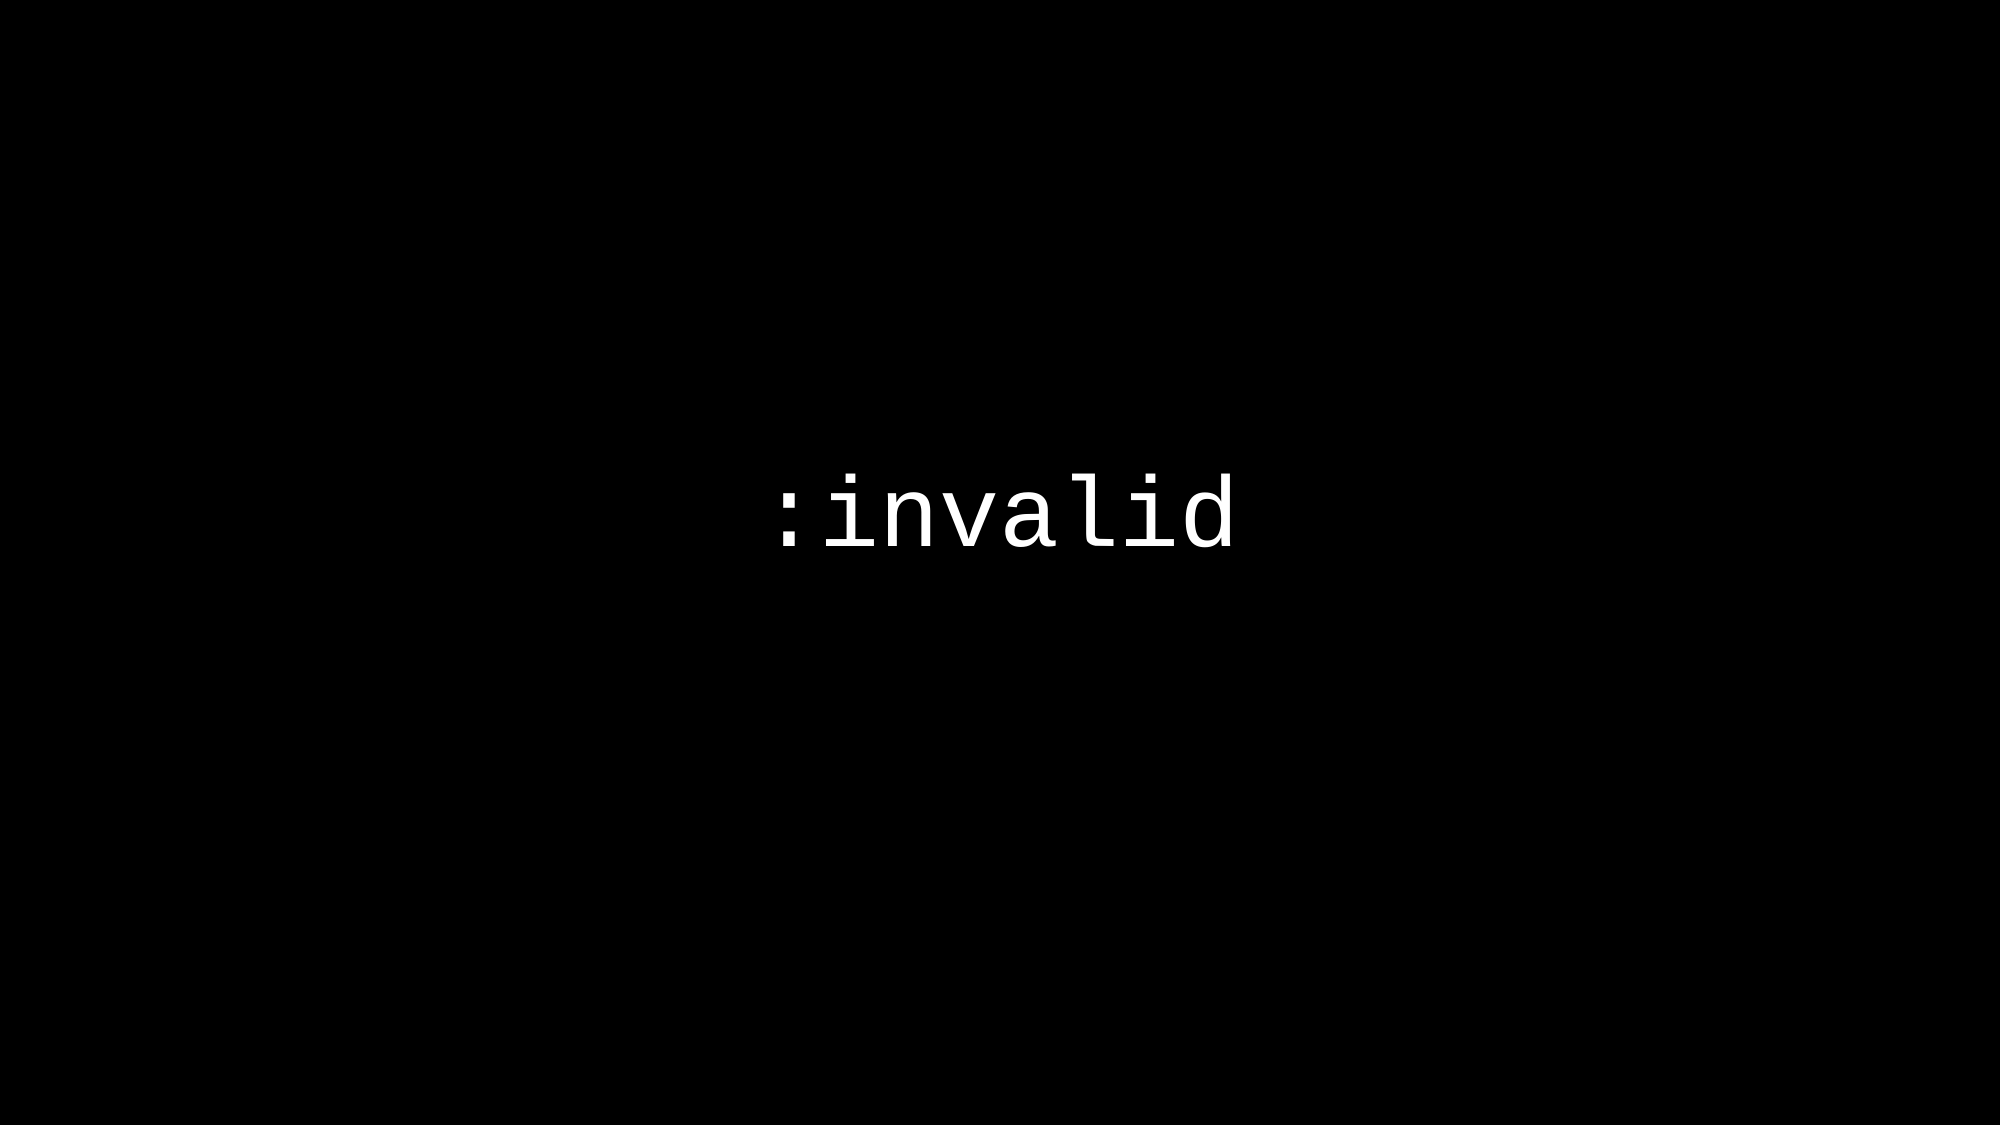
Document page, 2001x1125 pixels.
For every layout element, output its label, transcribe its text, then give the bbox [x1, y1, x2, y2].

title :invalid [249, 184, 1750, 576]
